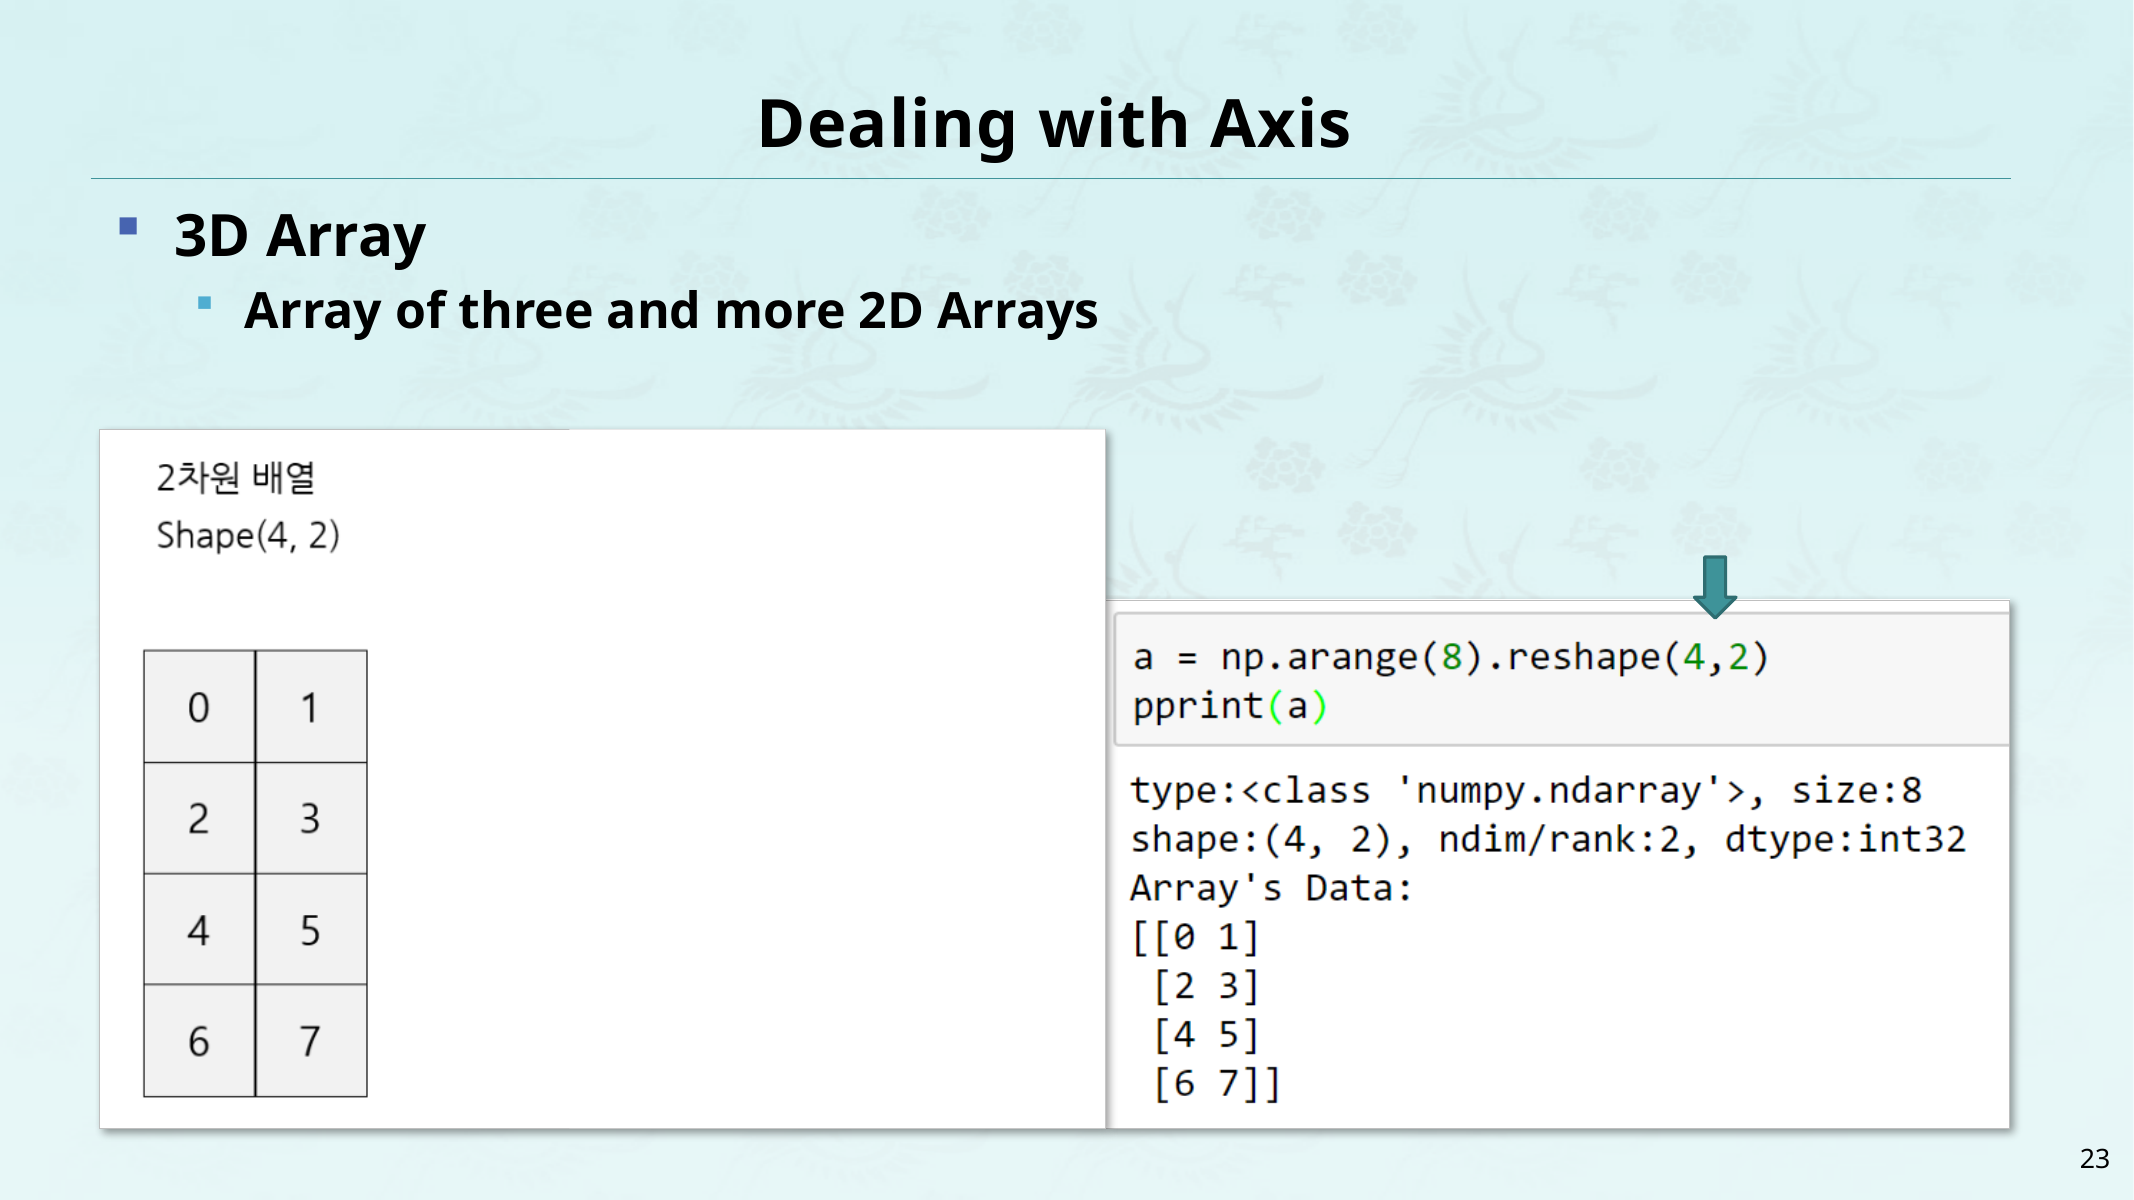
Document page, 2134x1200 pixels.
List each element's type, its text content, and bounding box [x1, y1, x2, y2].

title Dealing with Axis [99, 62, 2010, 179]
picture [99, 429, 2011, 1129]
list 3D Array Array of three and more 2D Arrays [99, 191, 2010, 597]
slide_number 23 [1937, 1128, 2125, 1193]
text_box [1692, 555, 1738, 599]
